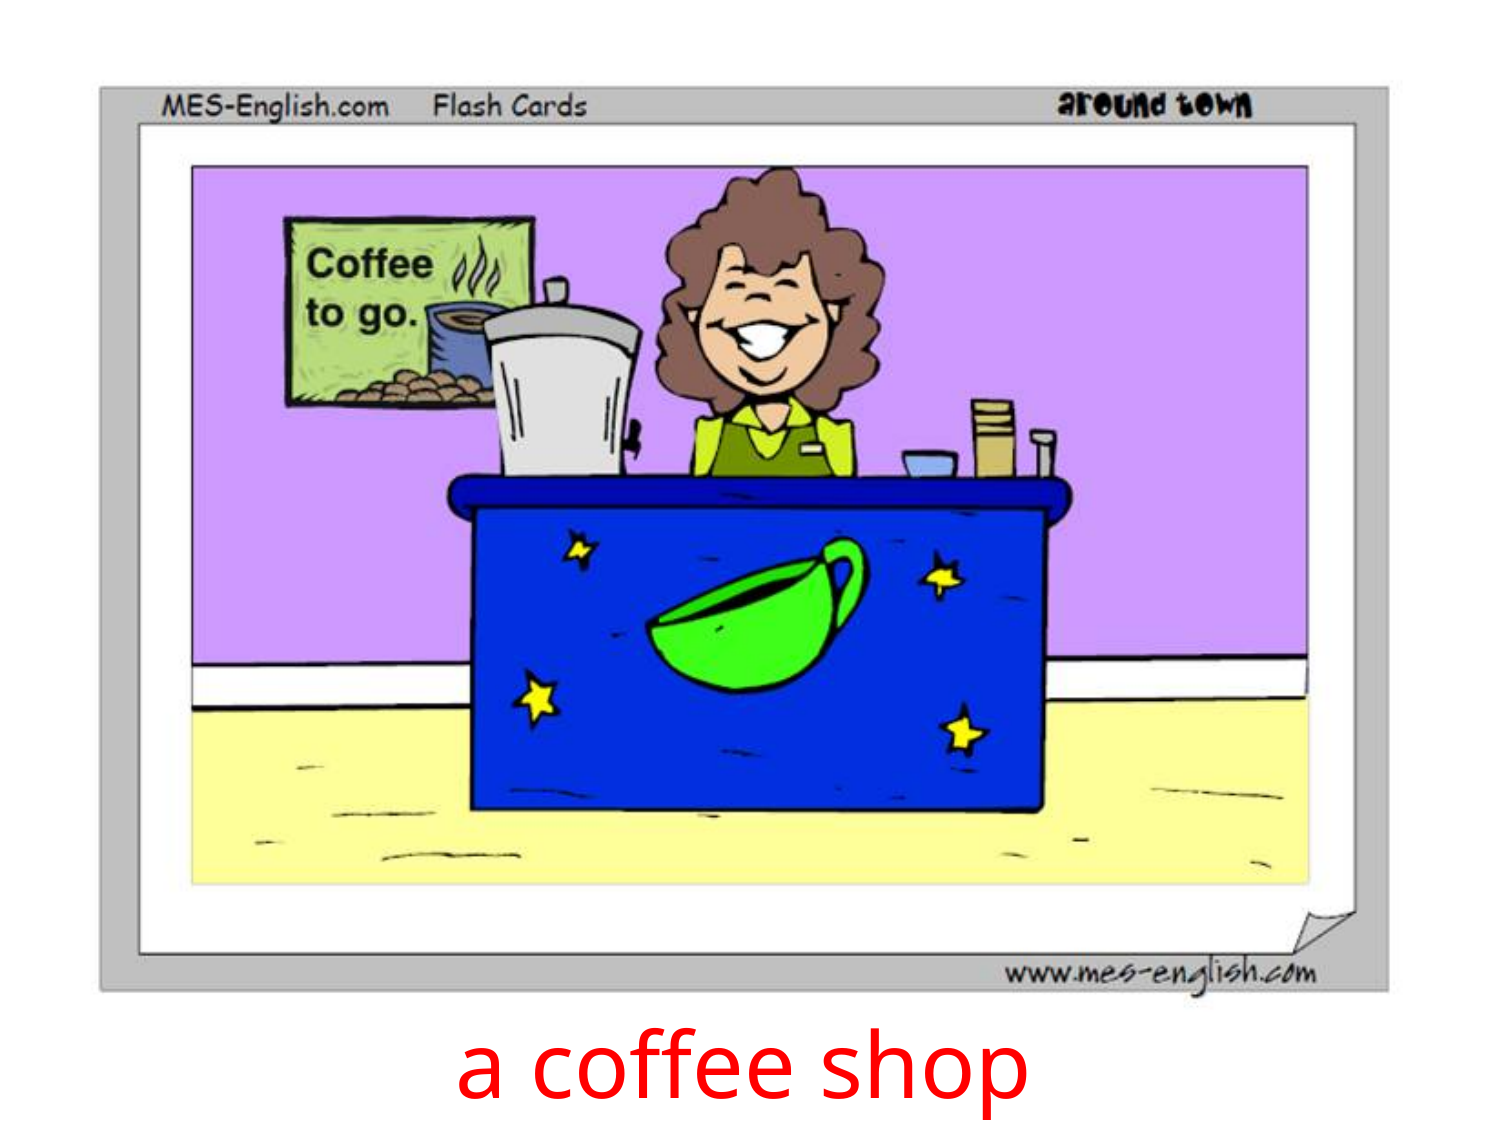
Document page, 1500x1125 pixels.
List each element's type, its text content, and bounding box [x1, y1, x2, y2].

picture [77, 66, 1410, 1018]
text_box a coffee shop [87, 1025, 1400, 1125]
